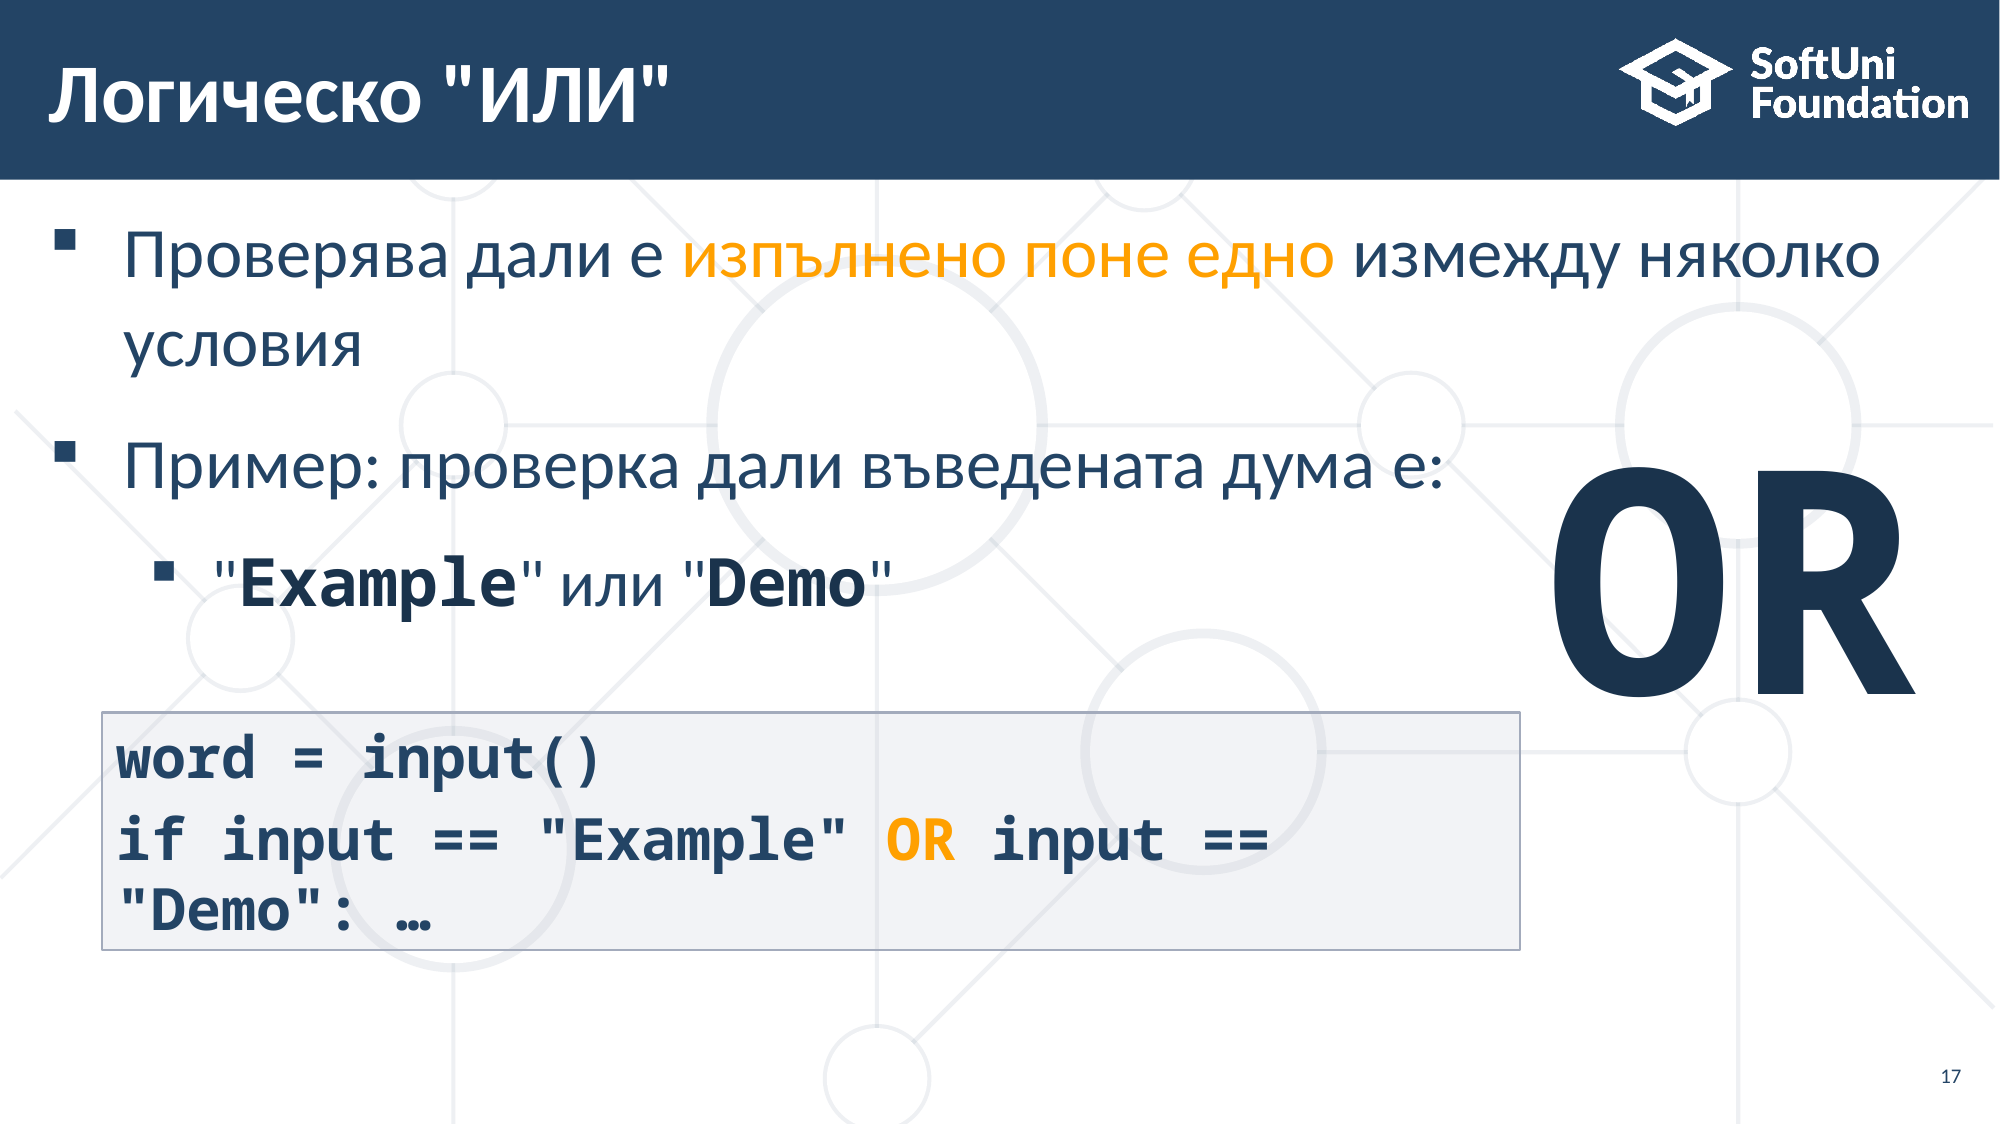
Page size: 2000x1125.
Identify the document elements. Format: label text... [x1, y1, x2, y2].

title Логическо "ИЛИ" [31, 16, 1591, 162]
text_box word = input() if input == "Example" OR input == "Demo": … [101, 712, 1520, 950]
slide_number 17 [1896, 1049, 1968, 1101]
picture [1618, 38, 1968, 126]
list Проверява дали е изпълнено поне едно измежду няколко условия Пример: проверка дали въведената дума е: "Example" или "Demo" [31, 196, 1938, 1050]
text_box OR [1531, 374, 1999, 765]
